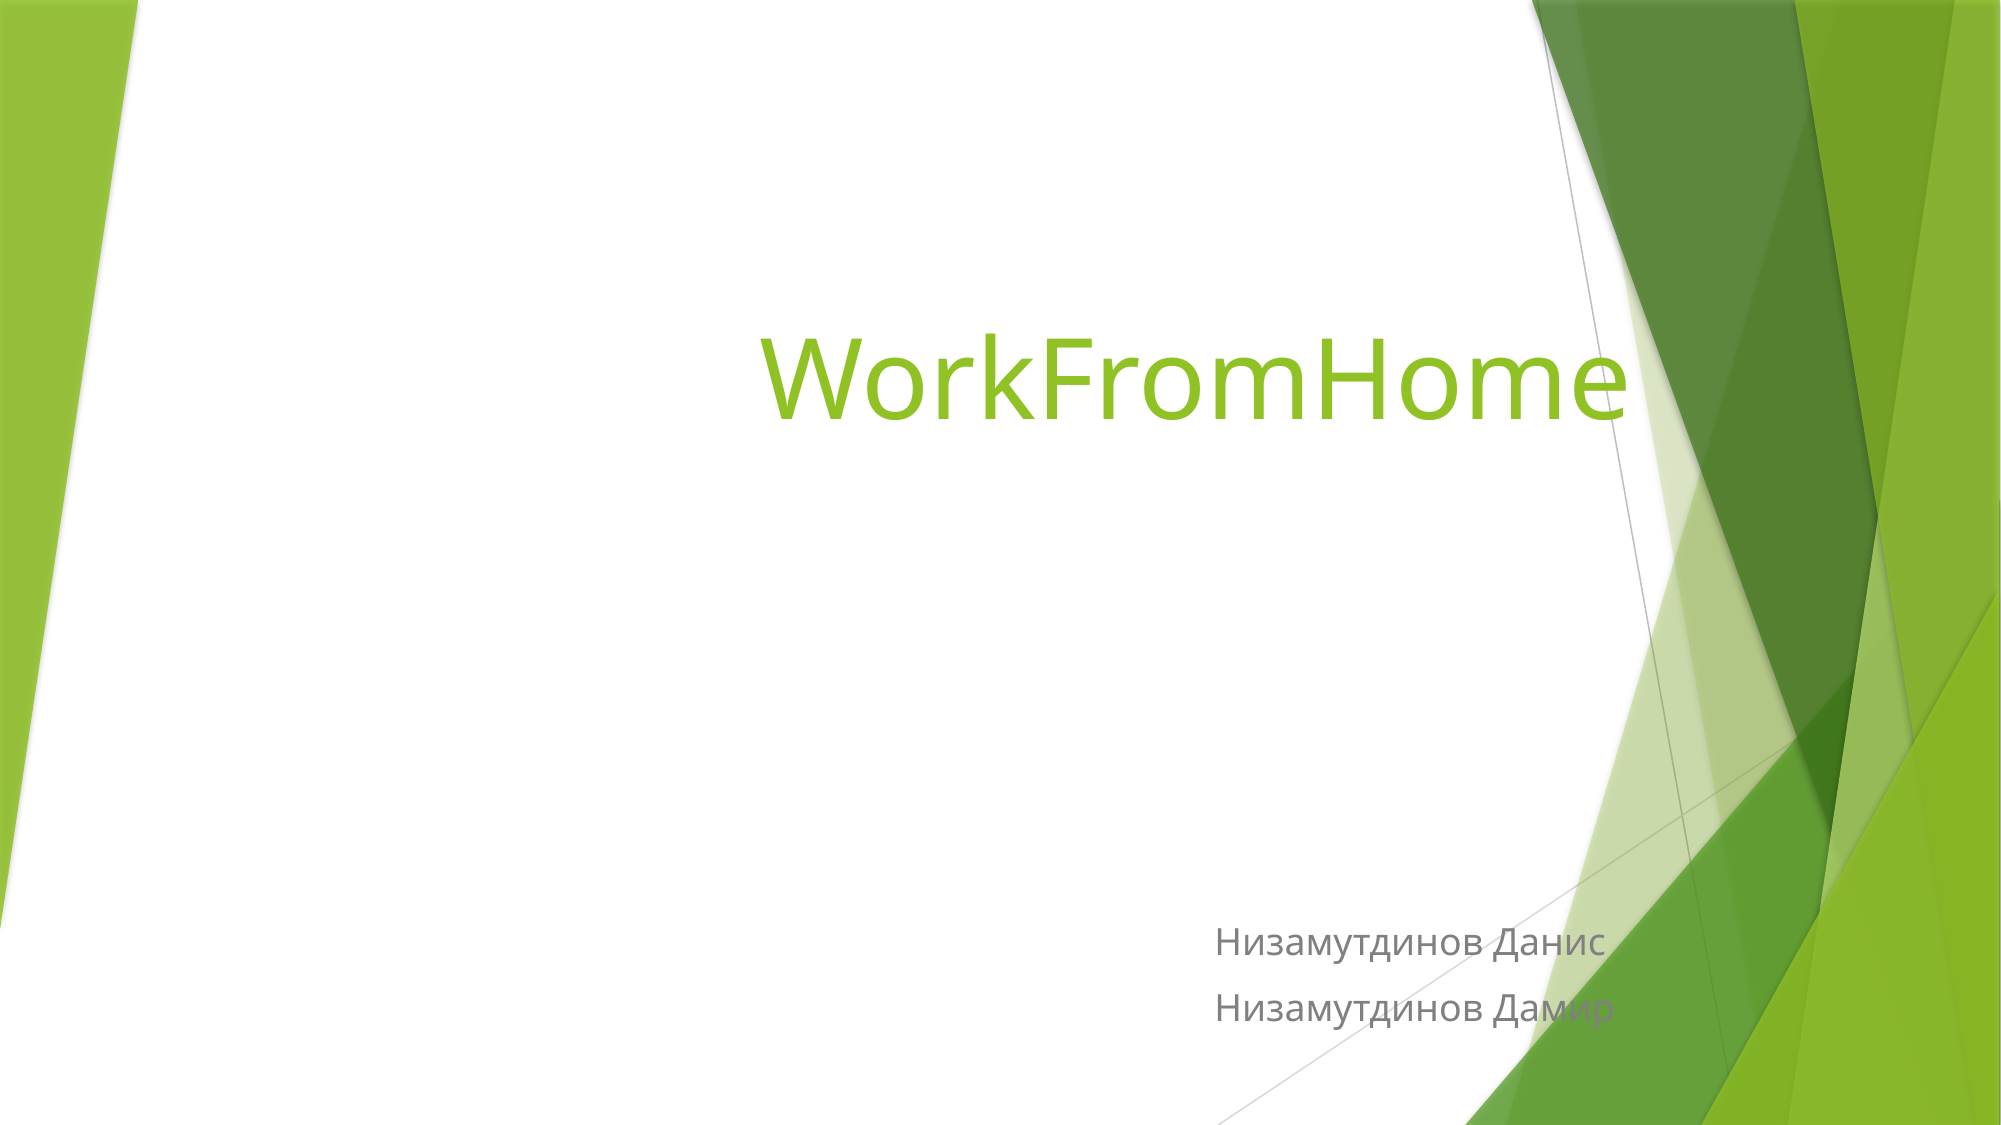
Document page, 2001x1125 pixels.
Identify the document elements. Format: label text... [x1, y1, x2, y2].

subtitle Низамутдинов Данис Низамутдинов Дамир [1199, 910, 1947, 1059]
title WorkFromHome [352, 223, 1648, 450]
